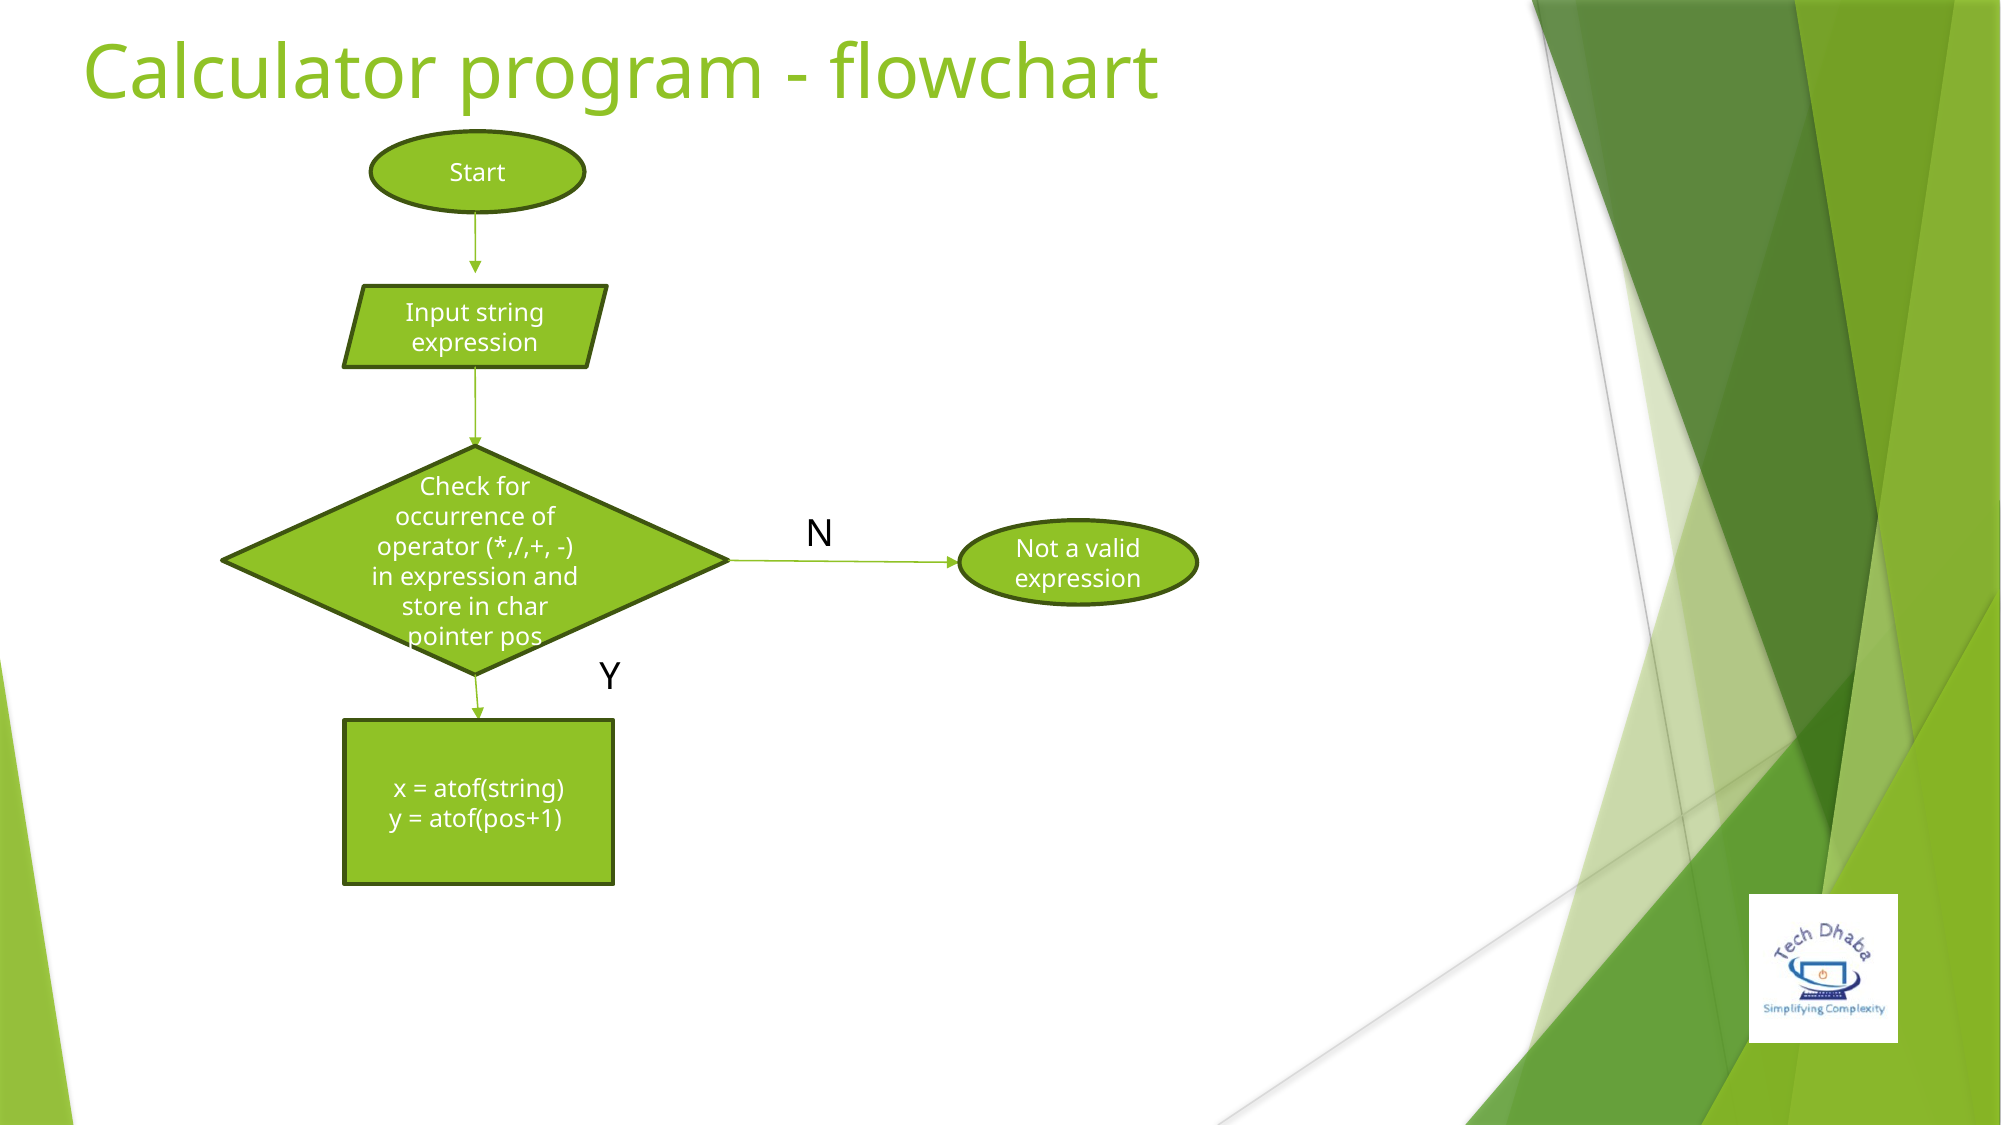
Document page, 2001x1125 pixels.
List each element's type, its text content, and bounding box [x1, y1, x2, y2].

text_box Check for occurrence of operator (*,/,+, -) in expression and store in char pointer pos [219, 443, 730, 677]
text_box Start [368, 129, 587, 215]
text_box x = atof(string) y = atof(pos+1) [342, 718, 615, 886]
text_box [469, 211, 482, 274]
text_box [469, 366, 482, 444]
text_box Input string expression [341, 283, 609, 370]
picture [1749, 894, 1898, 1043]
text_box Y [584, 644, 683, 705]
text_box Not a valid expression [957, 518, 1200, 607]
text_box N [790, 501, 904, 562]
text_box [471, 674, 484, 718]
title Calculator program - flowchart [67, 15, 1474, 149]
text_box [824, 556, 957, 569]
